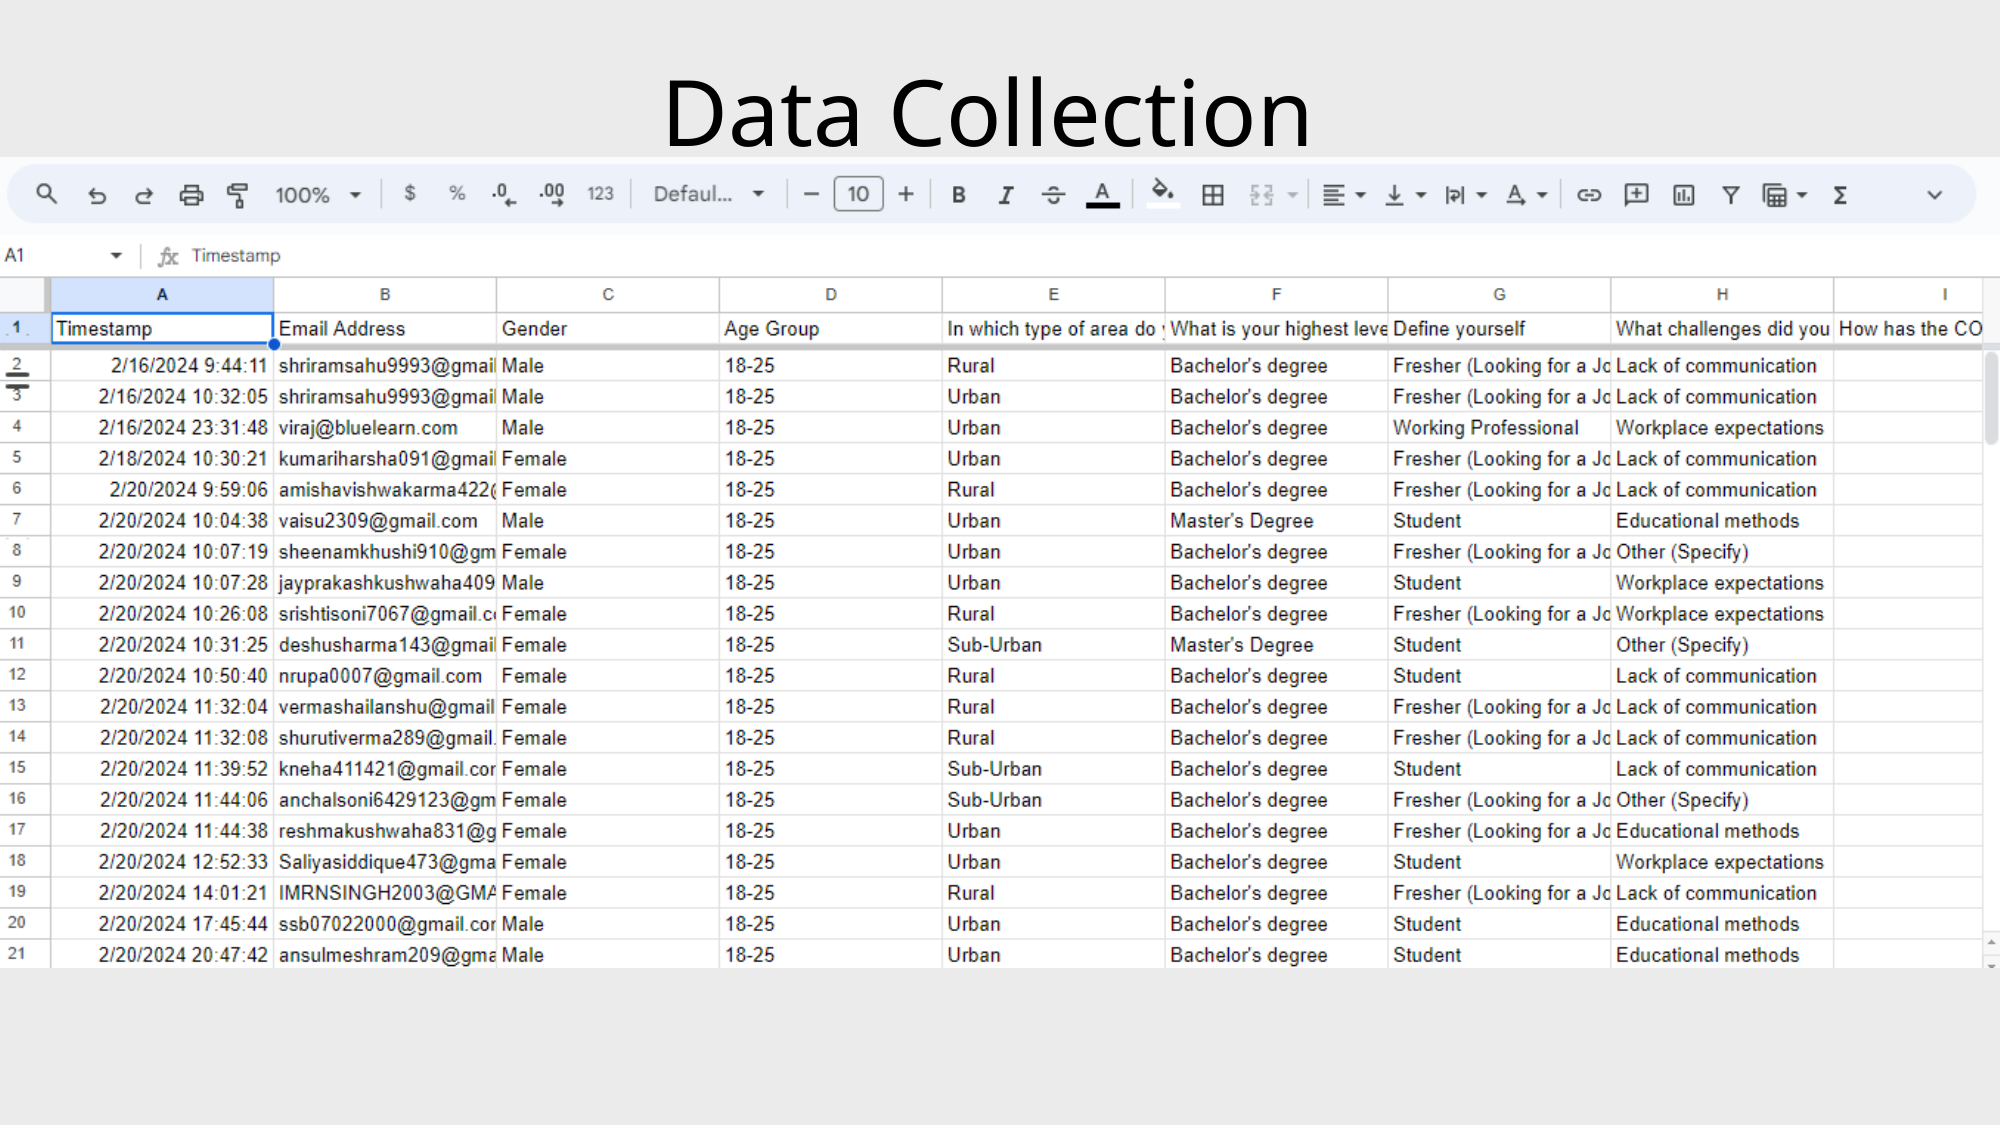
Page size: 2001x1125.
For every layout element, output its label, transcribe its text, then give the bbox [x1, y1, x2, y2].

text_box Data Collection [137, 59, 1863, 157]
picture [0, 157, 2000, 968]
